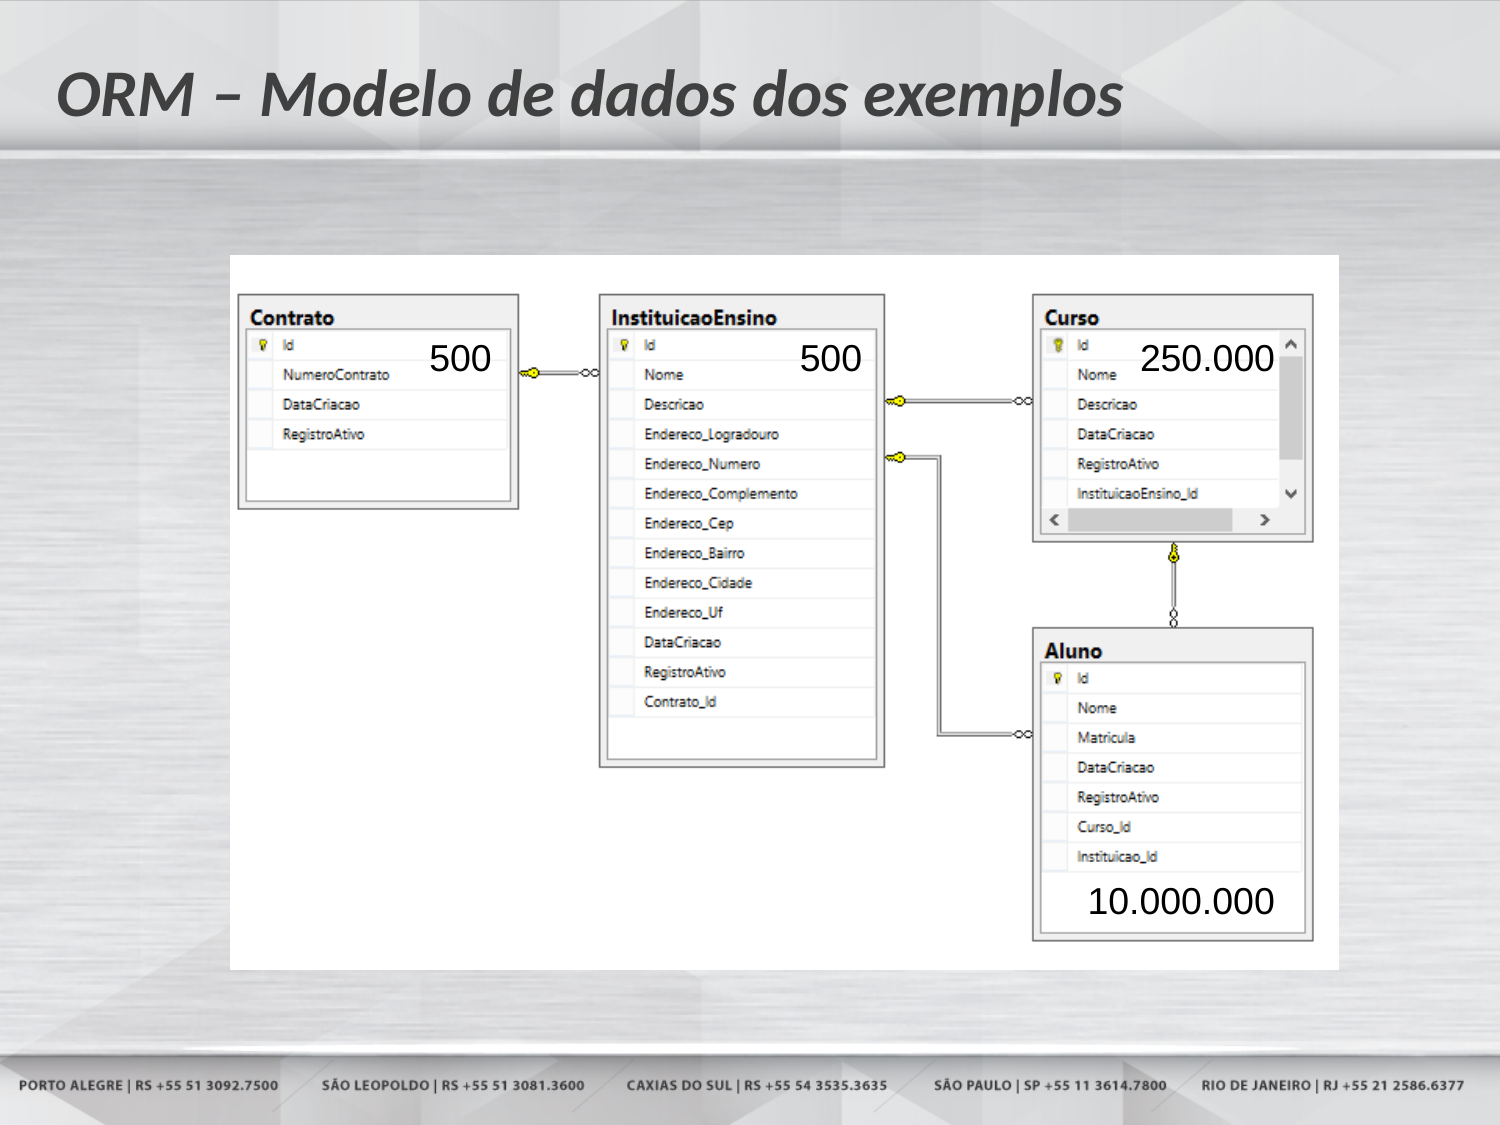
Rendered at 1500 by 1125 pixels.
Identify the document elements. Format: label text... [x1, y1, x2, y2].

title ORM – Modelo de dados dos exemplos [41, 30, 1459, 138]
picture [0, 0, 1500, 1125]
